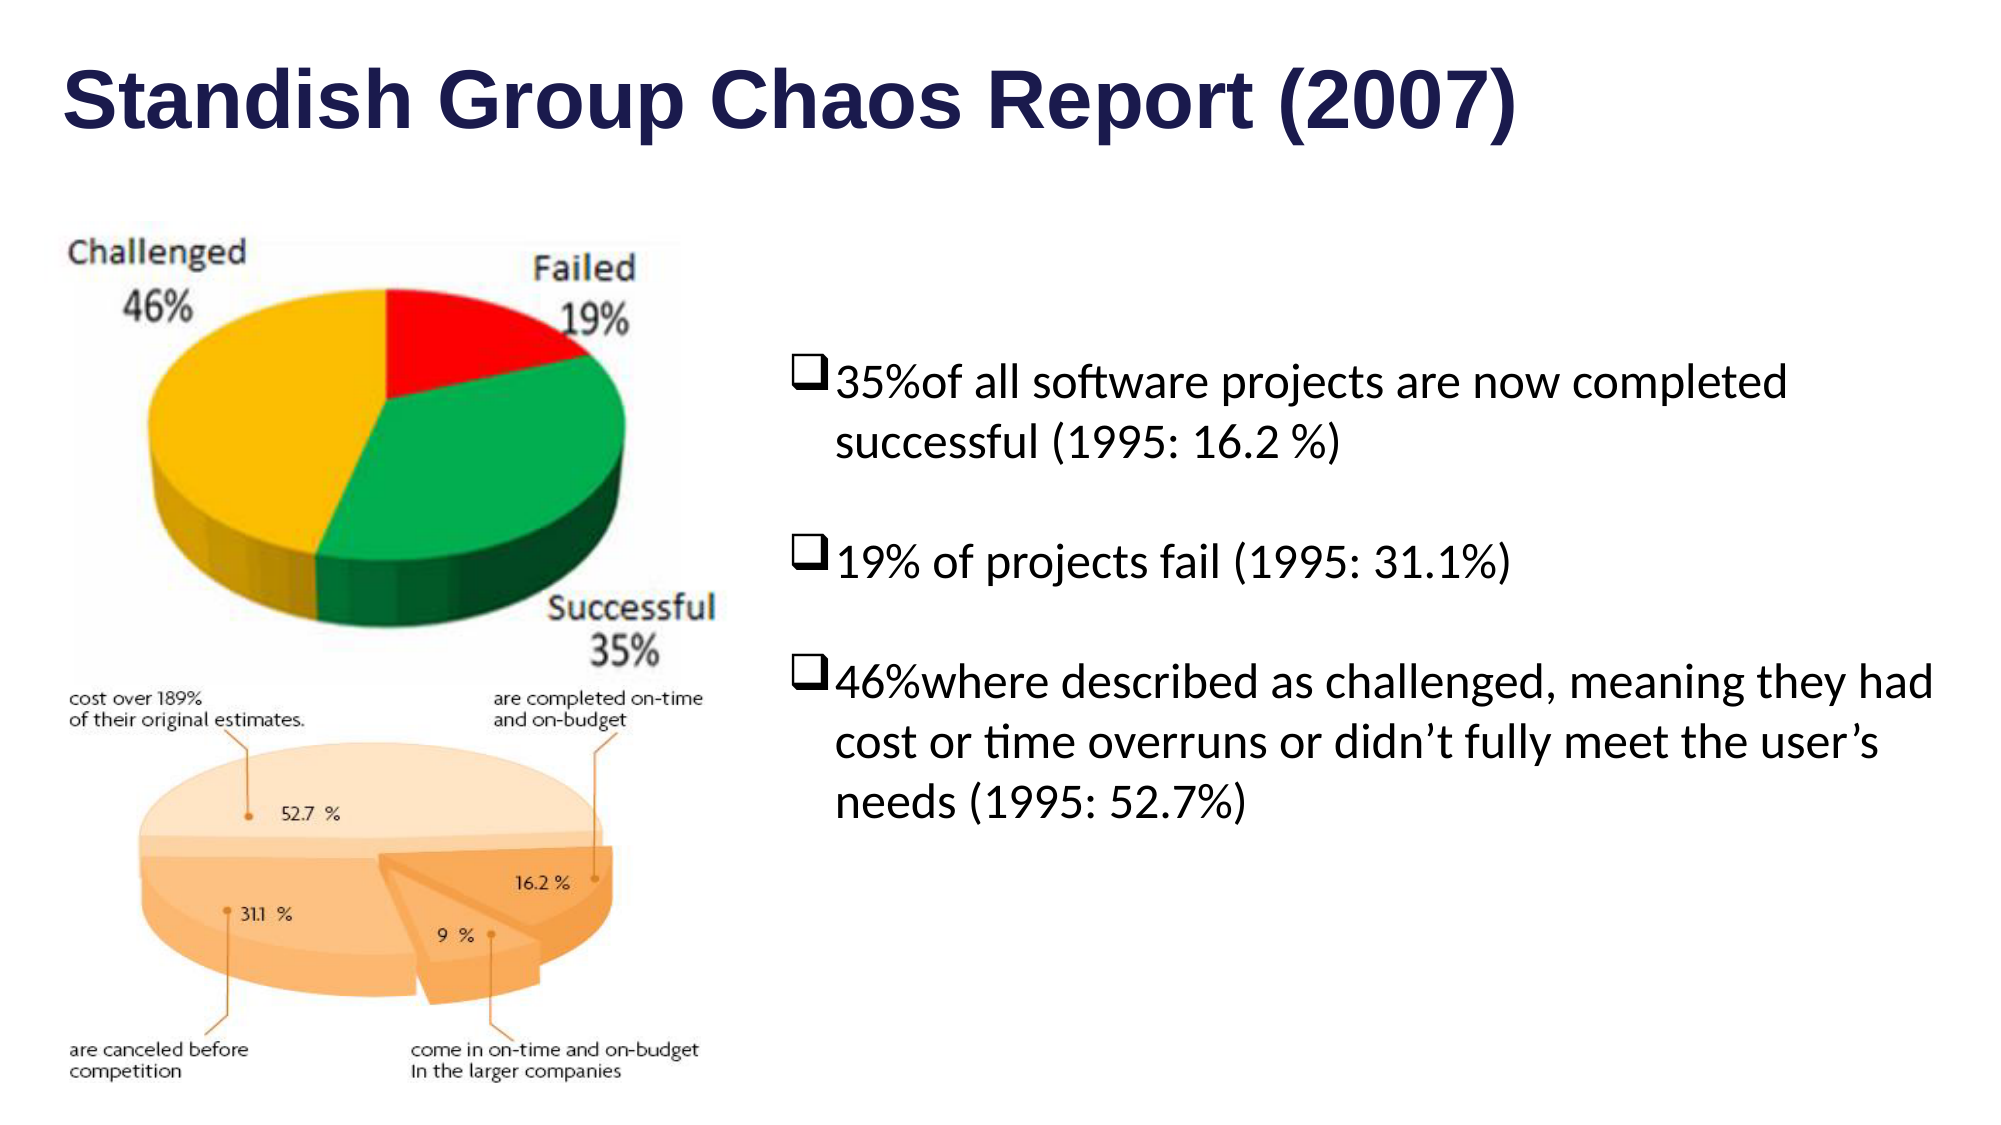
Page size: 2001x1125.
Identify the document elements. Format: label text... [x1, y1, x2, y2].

picture [43, 221, 731, 1083]
text_box Standish Group Chaos Report (2007) [48, 37, 1535, 153]
text_box 35%of all software projects are now completed successful (1995: 16.2 %) 19% of projects fail (1995: 31.1%) 46%where described as challenged, meaning they had cost or time overruns or didn’t fully meet the user’s needs (1995: 52.7%) [773, 281, 1978, 836]
